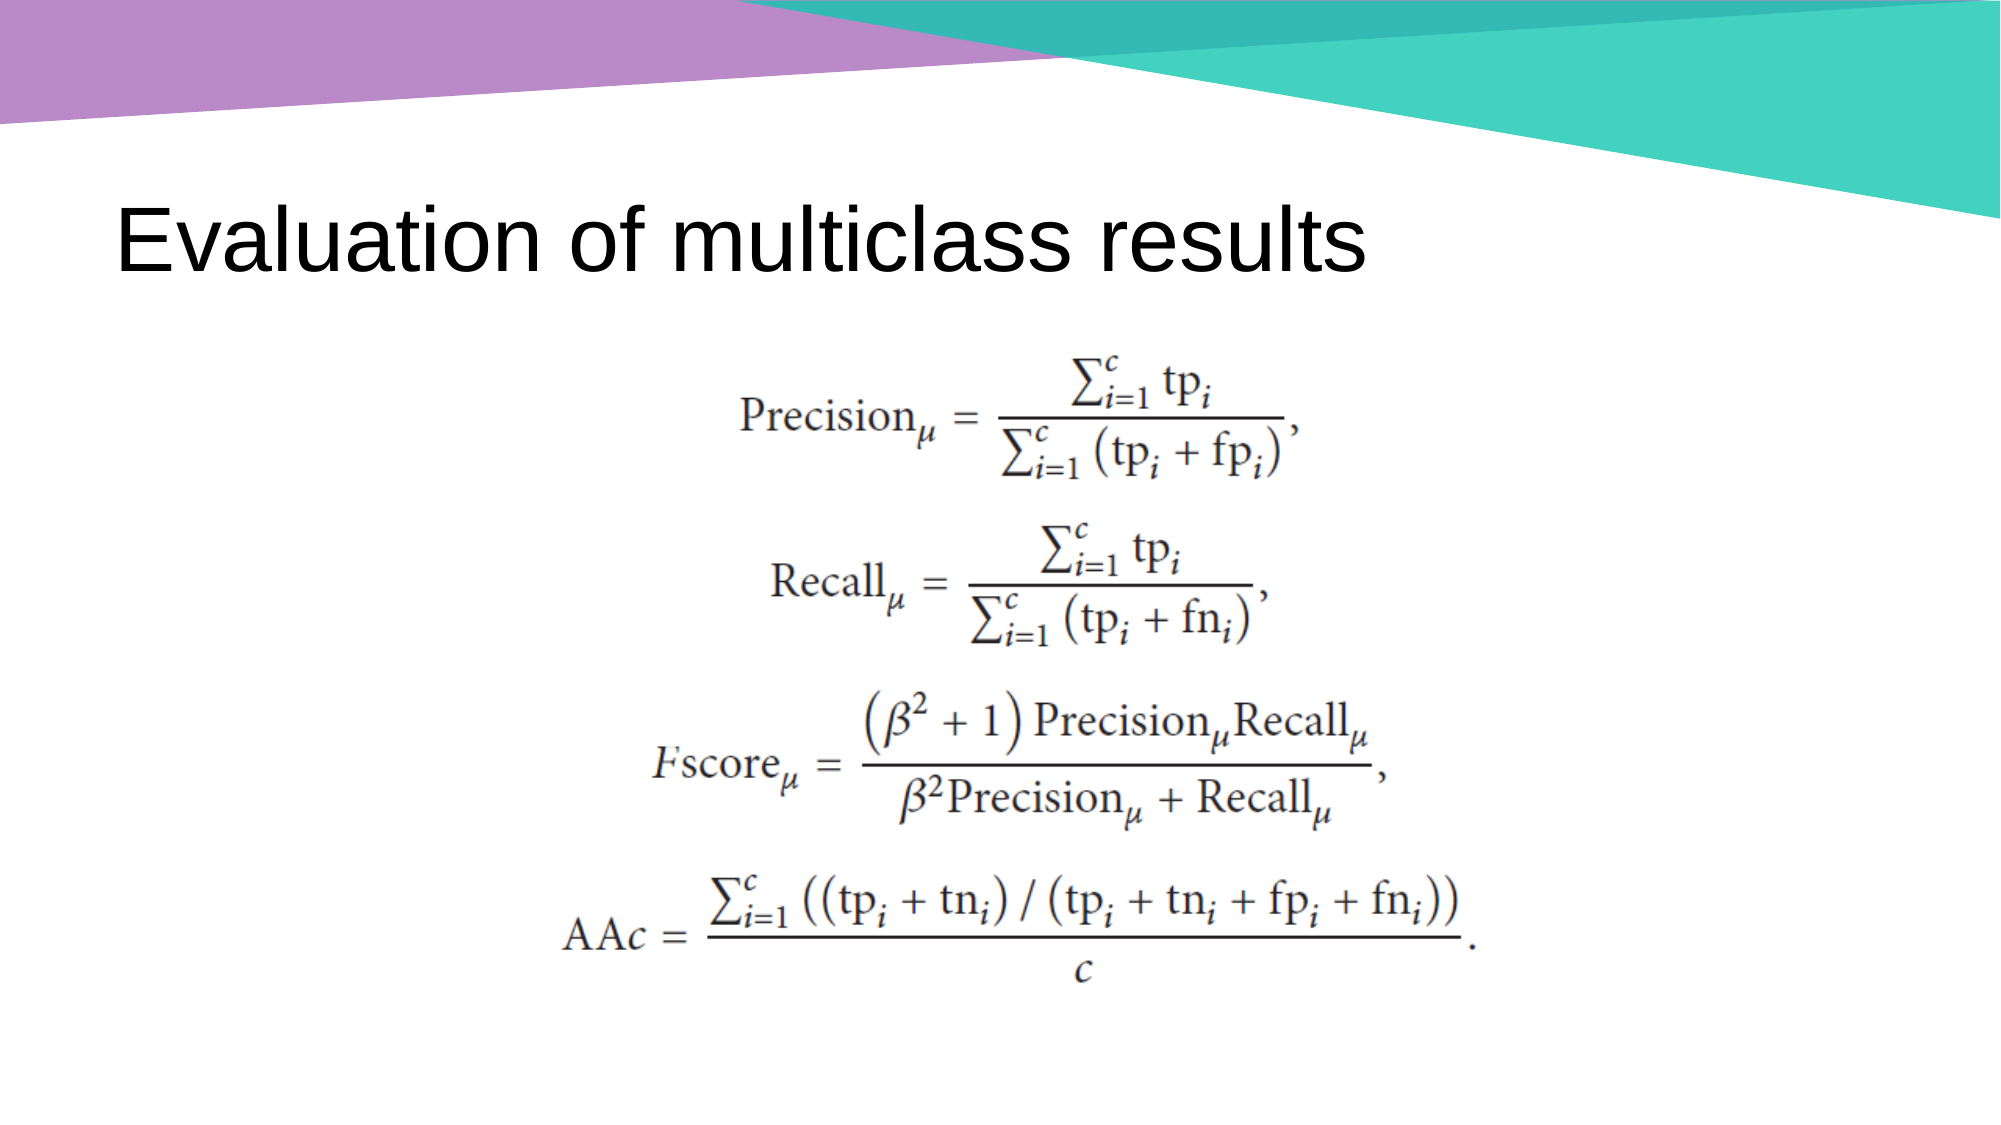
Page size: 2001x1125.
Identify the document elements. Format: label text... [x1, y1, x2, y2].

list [484, 337, 1516, 1011]
title Evaluation of multiclass results [99, 172, 1900, 298]
